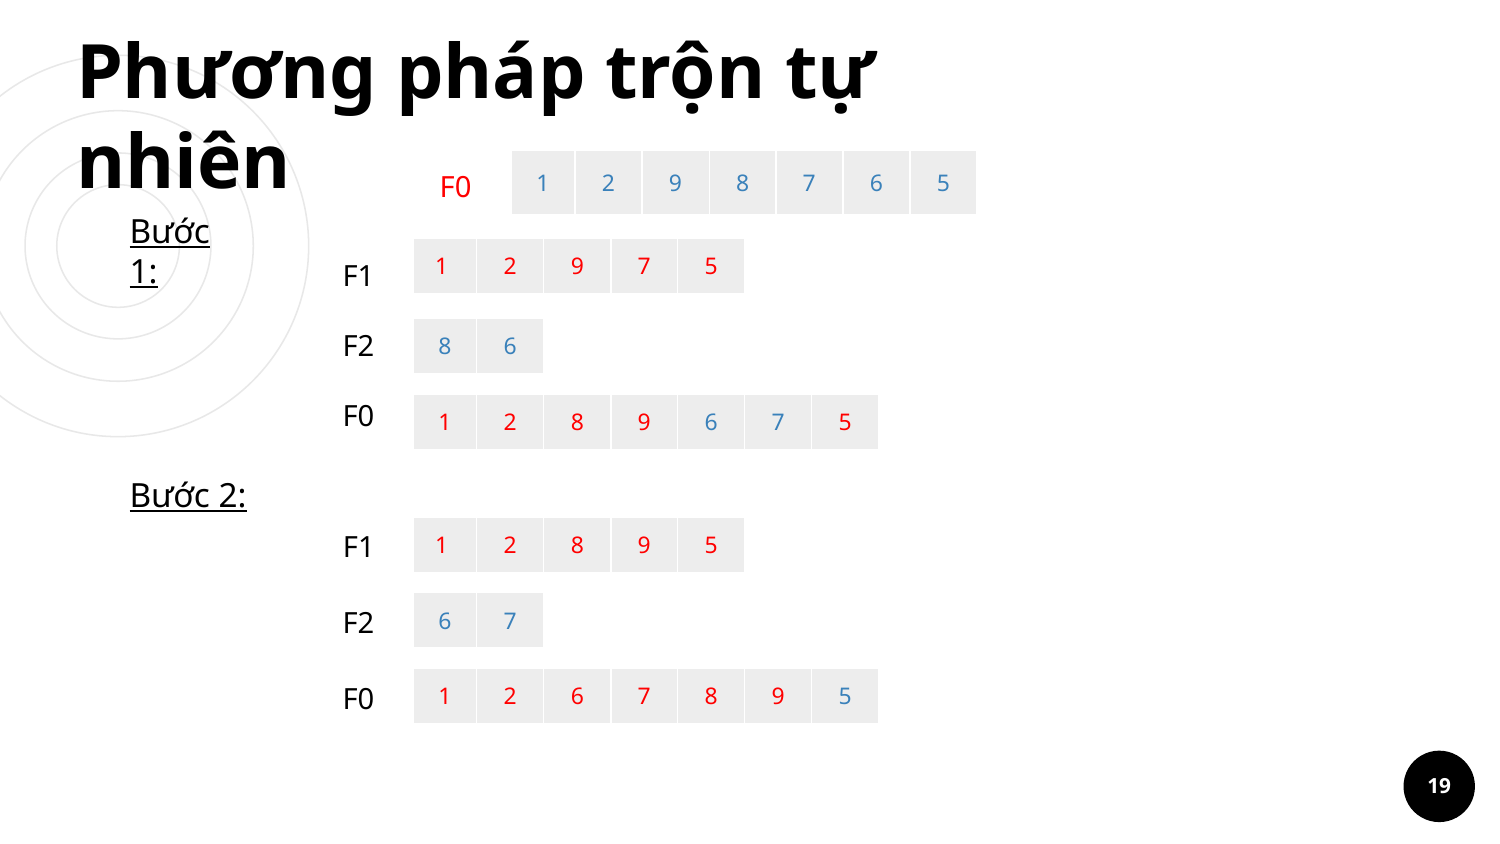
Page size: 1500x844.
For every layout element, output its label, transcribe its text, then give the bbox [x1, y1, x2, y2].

table_header 8 [544, 395, 610, 449]
text_box F1 [328, 517, 473, 572]
table_header 8 [414, 319, 476, 373]
table_header 2 [477, 518, 543, 572]
text_box F0 [327, 672, 473, 723]
table_header 2 [477, 239, 543, 293]
table_header 7 [612, 239, 677, 293]
table_header 6 [414, 593, 476, 647]
table_header 1 [414, 395, 476, 449]
text_box F2 [327, 597, 473, 648]
slide_number 19 [1403, 750, 1475, 823]
table_header 5 [812, 669, 878, 723]
table_header 7 [777, 151, 842, 214]
table_header 5 [678, 239, 744, 293]
table_header 6 [477, 319, 543, 373]
text_box F2 [327, 319, 412, 370]
table_header 9 [612, 395, 677, 449]
table_header 1 [512, 151, 574, 214]
table_header 9 [745, 669, 811, 723]
table_header 8 [678, 669, 744, 723]
table_header 8 [544, 518, 610, 572]
table_header 7 [477, 593, 543, 647]
table_header 1 [414, 239, 476, 293]
table_header 6 [844, 151, 909, 214]
table_header 7 [612, 669, 677, 723]
table_header 8 [710, 151, 775, 214]
table_header 5 [678, 518, 744, 572]
table_header 2 [576, 151, 641, 214]
table_header 1 [414, 669, 476, 723]
table_header 7 [745, 395, 811, 449]
table_header 6 [678, 395, 744, 449]
text_box Bước 2: [114, 466, 269, 522]
table_header 2 [477, 395, 543, 449]
table_header 9 [544, 239, 610, 293]
text_box F0 [327, 389, 473, 440]
text_box F0 [424, 161, 570, 211]
table_header 9 [643, 151, 709, 214]
table_header 2 [477, 669, 543, 723]
table_header 5 [812, 395, 878, 449]
table_header 5 [911, 151, 976, 214]
table_header 9 [612, 518, 677, 572]
text_box F1 [327, 245, 473, 301]
table_header 6 [544, 669, 610, 723]
text_box Bước 1: [114, 202, 260, 298]
title Phương pháp trộn tự nhiên [60, 107, 918, 220]
